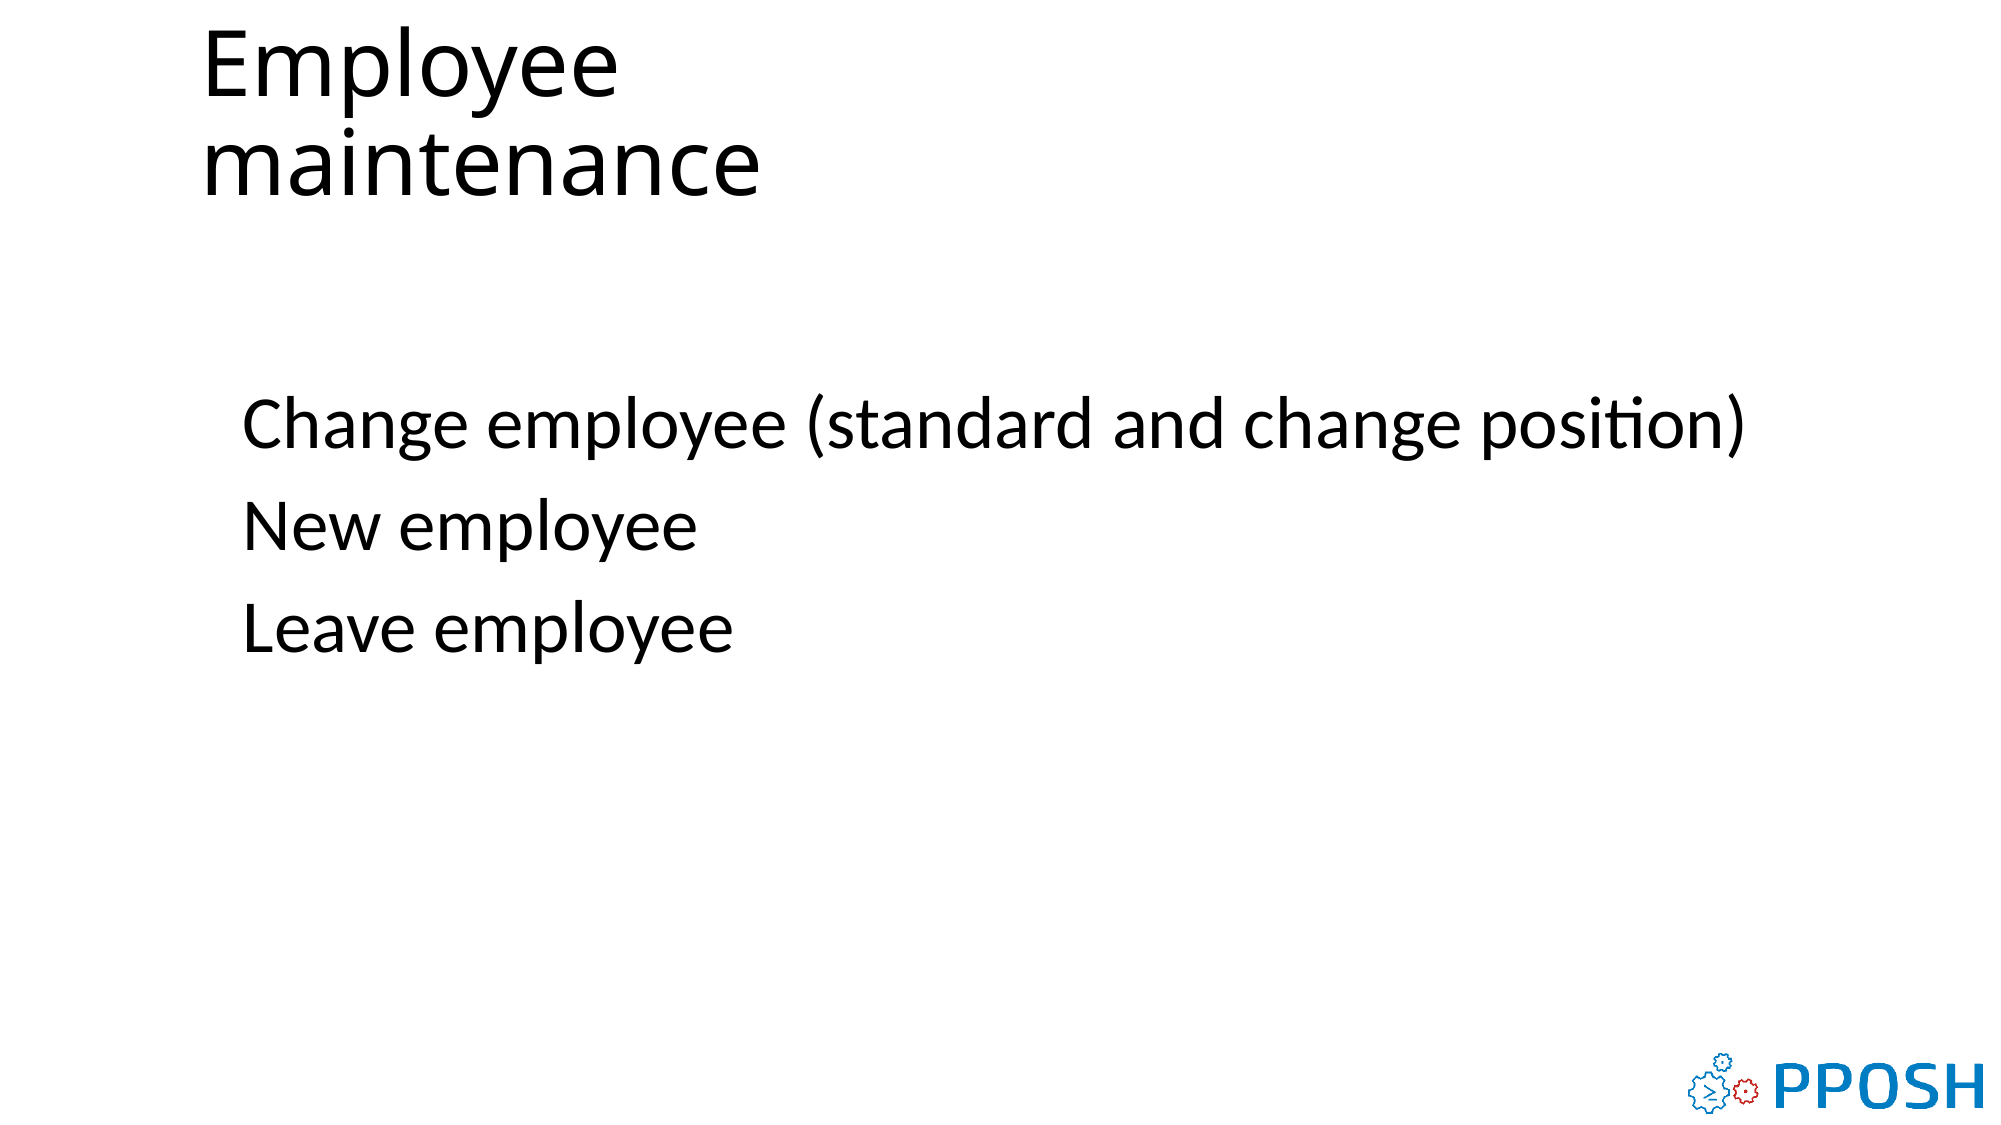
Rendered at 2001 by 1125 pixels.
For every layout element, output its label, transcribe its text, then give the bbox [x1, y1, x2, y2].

list Change employee (standard and change position) New employee Leave employee [228, 376, 1786, 940]
picture [1685, 1049, 1990, 1121]
title Employee maintenance [185, 44, 1087, 188]
